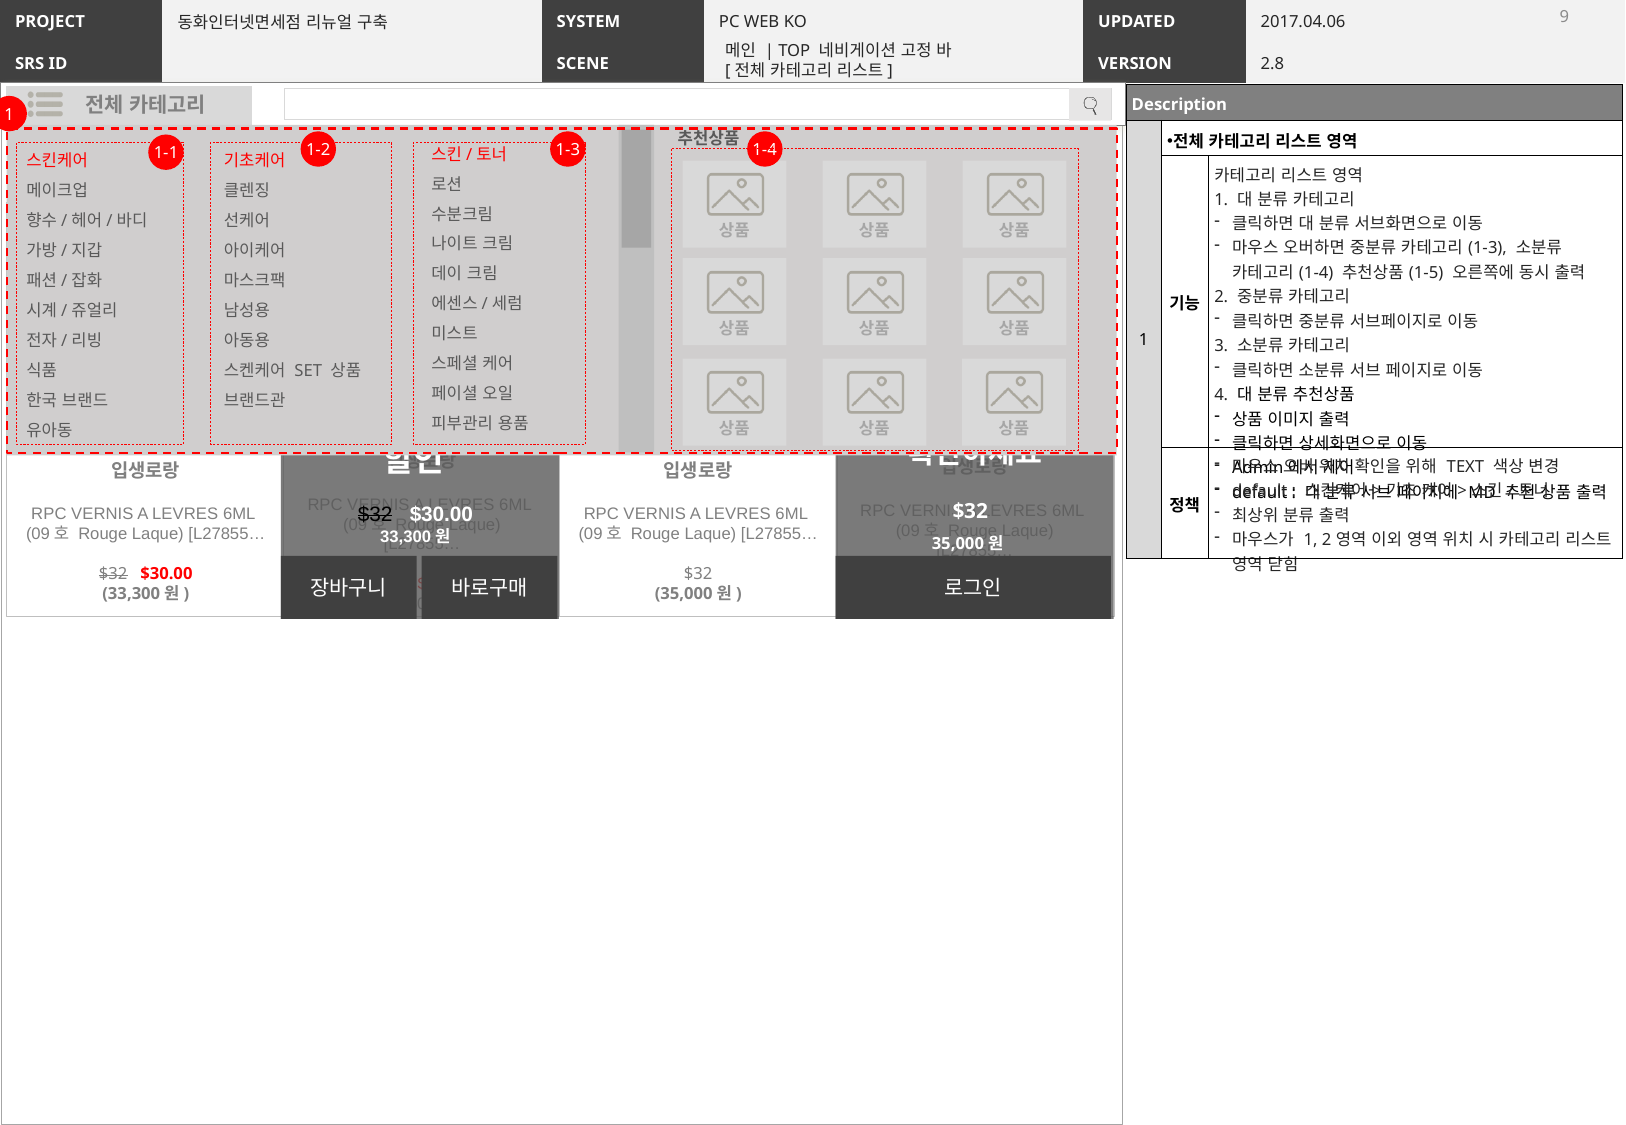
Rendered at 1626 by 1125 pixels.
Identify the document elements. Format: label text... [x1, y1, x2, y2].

table_cell 카테고리 리스트 영역 1. 대 분류 카테고리 클릭하면 대 분류 서브화면으로 이동 마우스 오버하면 중분류 카테고리(1-3), 소분류 카테고리(1-4) 추천상품(1-5) 오른쪽에 동시 출력 2. 중분류 카테고리 클릭하면 중분류 서브페이지로 이동 3. 소분류 카테고리 클릭하면 소분류 서브 페이지로 이동 4. 대 분류 추천상품 상품 이미지 출력 클릭하면 상세화면으로 이동 Admin에서 제어 default : 대 분류 서브 페이지에 MD 추천 상품 출력 [1209, 156, 1622, 447]
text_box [835, 463, 1114, 620]
table_header Description [1130, 85, 1622, 120]
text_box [280, 463, 560, 620]
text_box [6, 120, 1117, 456]
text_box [565, 463, 830, 617]
table_cell 기능 [1162, 156, 1208, 447]
text_box 메인 | TOP 네비게이션 고정 바 [전체 카테고리 리스트] [710, 32, 968, 70]
table_cell 정책 [1162, 448, 1208, 558]
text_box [0, 71, 1126, 138]
table_cell 전체 카테고리 리스트 영역 [1162, 121, 1622, 155]
slide_number 9 [1505, 0, 1624, 36]
table_cell 마우스 오버 위치 확인을 위해 TEXT 색상 변경 default : 스킨케어>기초 케어>스킨/토너 최상위 분류 출력 마우스가 1, 2영역 이외 영역 위치 시 카테고리 리스트 영역 닫힘 [1209, 448, 1622, 558]
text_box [1, 457, 275, 617]
table_cell 1 [1127, 121, 1161, 558]
